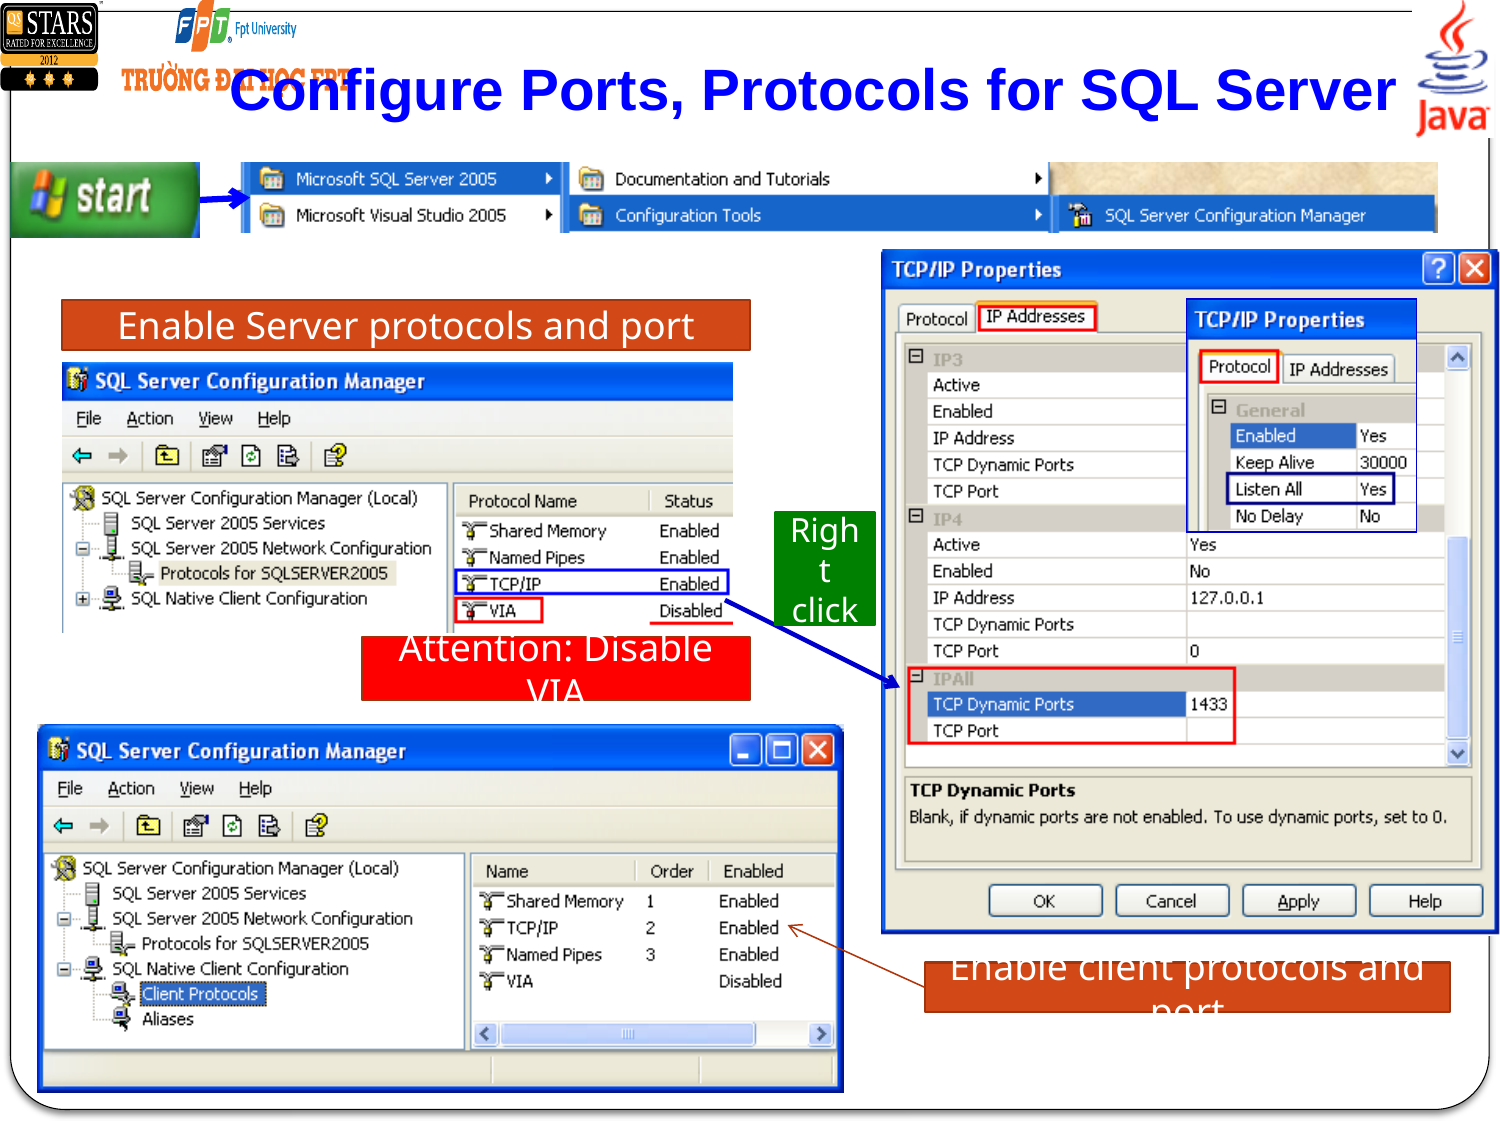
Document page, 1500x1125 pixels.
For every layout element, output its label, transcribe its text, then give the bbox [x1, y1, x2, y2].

text_box Right click [774, 511, 875, 598]
title Configure Ports, Protocols for SQL Server [125, 50, 1413, 138]
text_box Enable Server protocols and port [61, 299, 751, 351]
picture [880, 249, 1500, 937]
text_box Attention: Disable VIA [361, 642, 751, 701]
text_box Enable client protocols and port [924, 961, 1451, 1013]
picture [37, 724, 844, 1093]
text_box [199, 197, 251, 201]
picture [62, 362, 734, 633]
picture [10, 162, 201, 238]
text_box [724, 599, 901, 688]
picture [1412, 0, 1494, 138]
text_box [787, 924, 926, 988]
picture [235, 162, 1438, 234]
